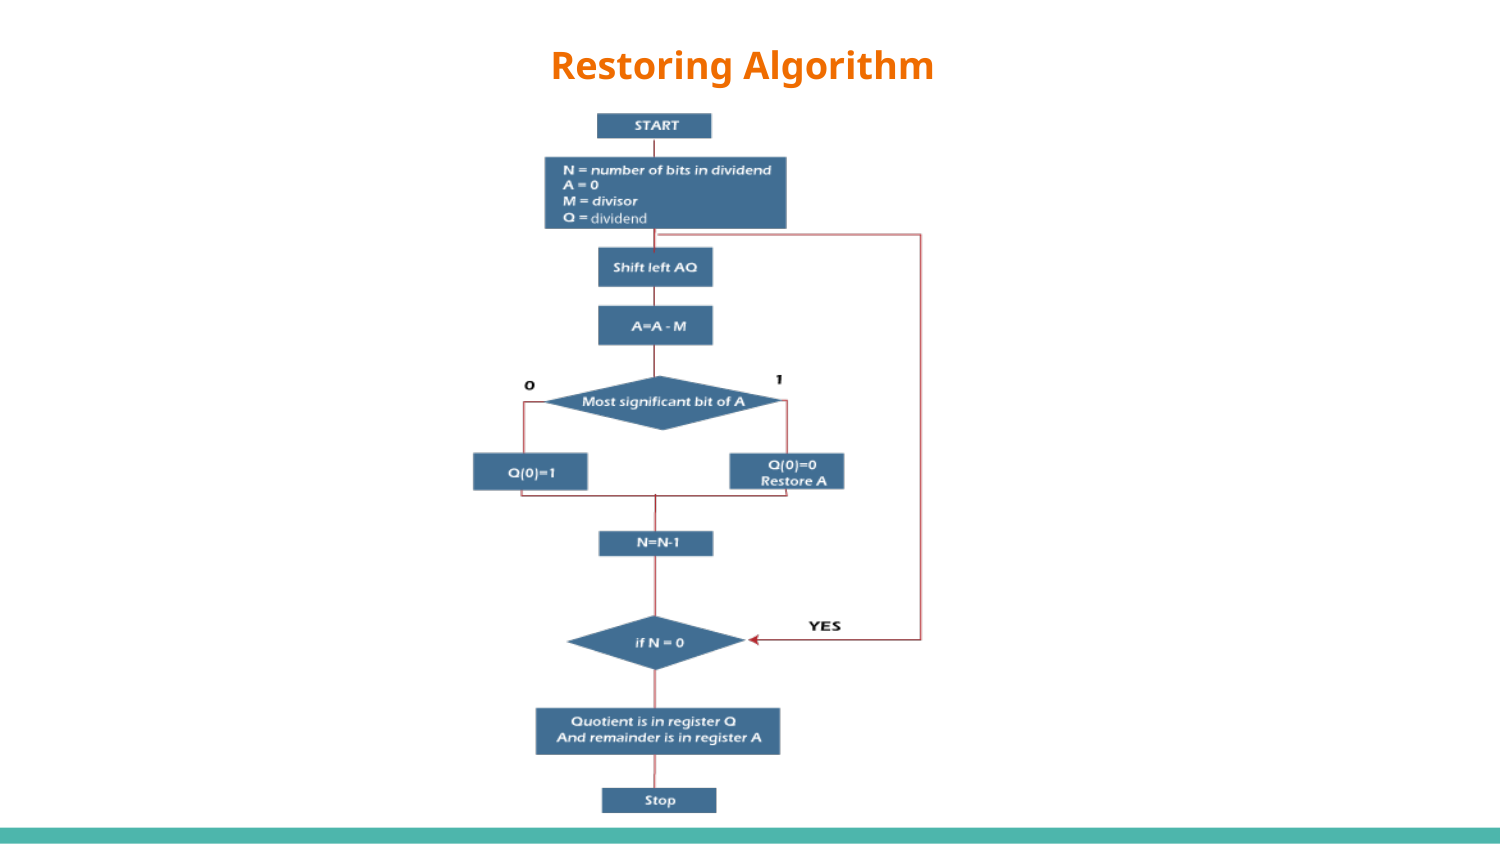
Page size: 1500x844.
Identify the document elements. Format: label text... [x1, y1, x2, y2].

title Restoring Algorithm [43, 24, 1442, 106]
picture [445, 105, 943, 819]
